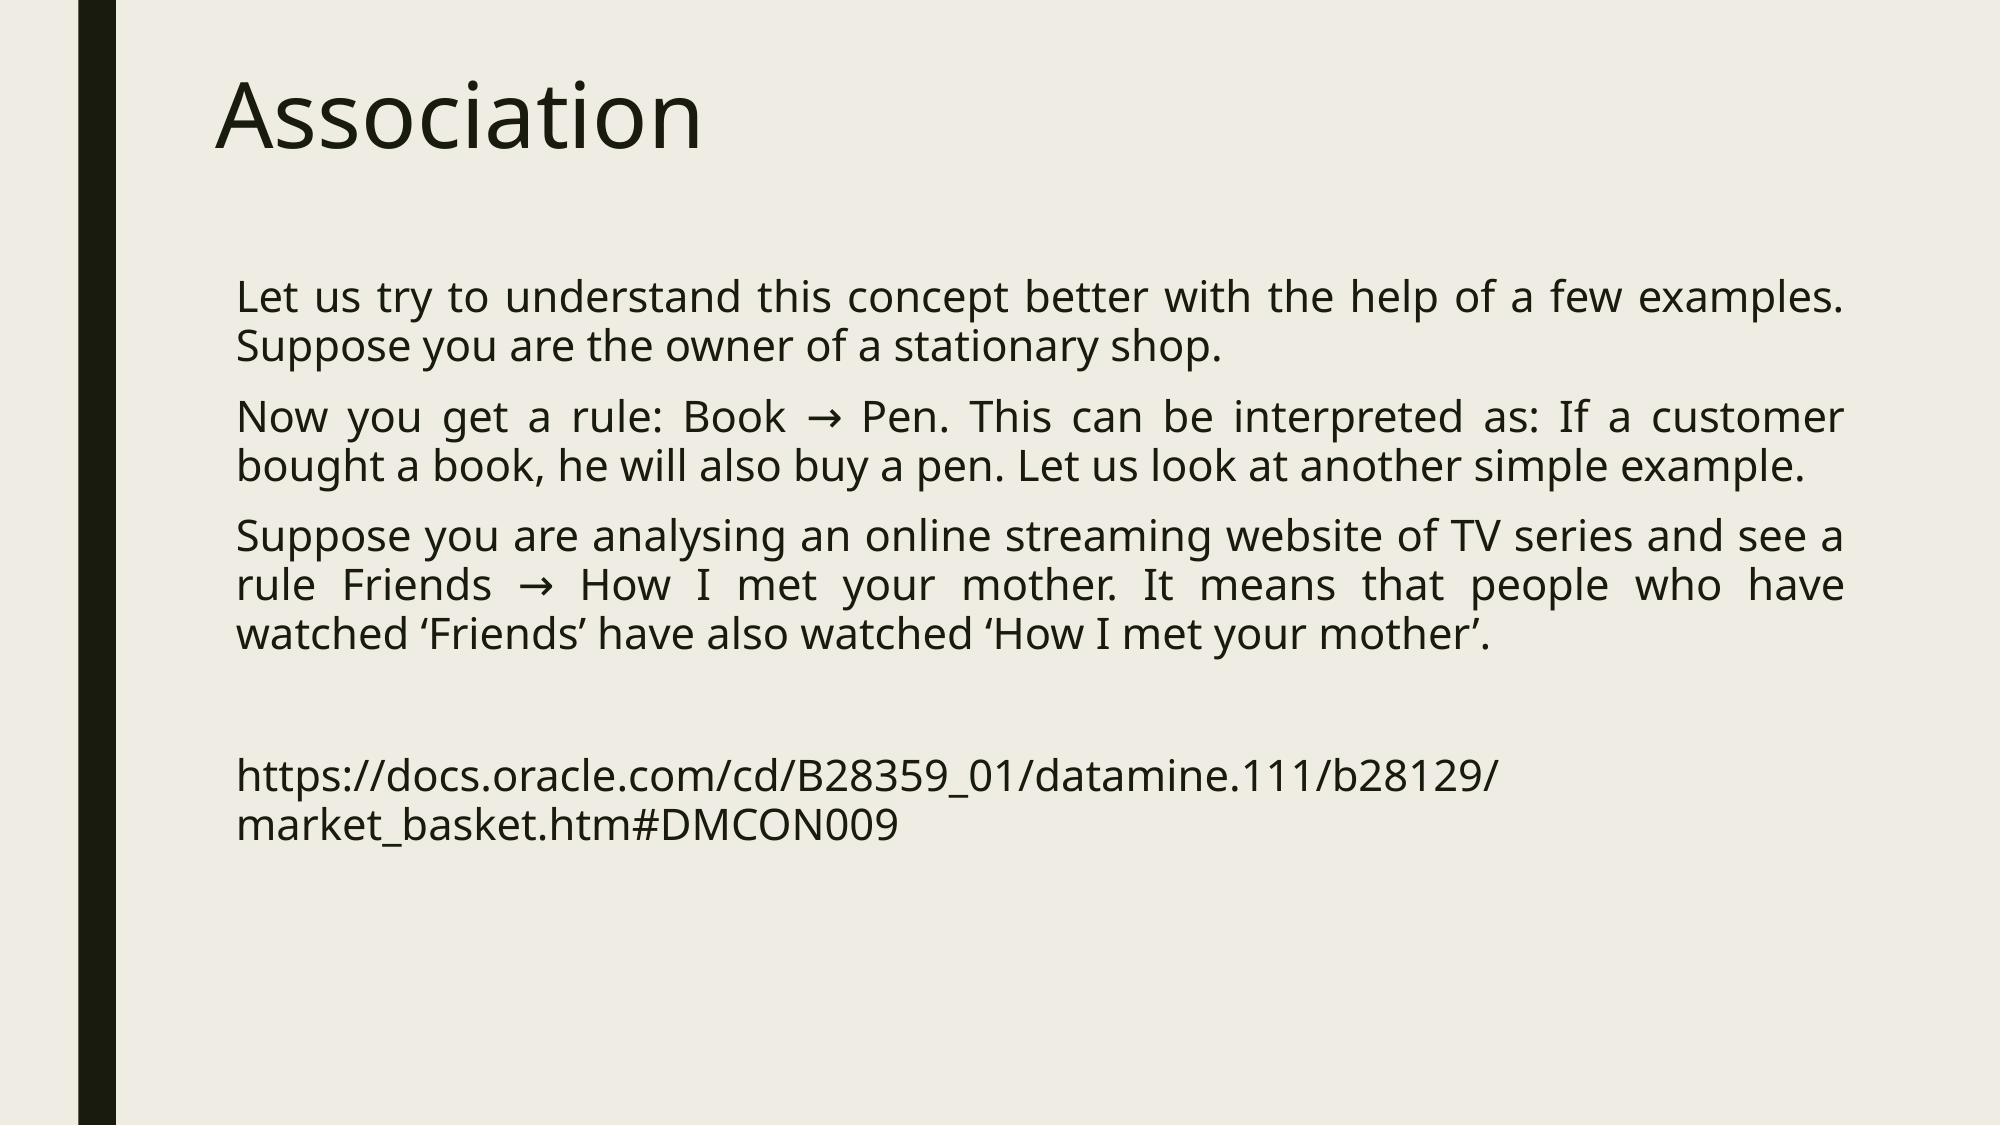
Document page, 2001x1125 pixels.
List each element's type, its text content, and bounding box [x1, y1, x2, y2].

list Let us try to understand this concept better with the help of a few examples. Suppose you are the owner of a stationary shop. Now you get a rule: Book → Pen. This can be interpreted as: If a customer bought a book, he will also buy a pen. Let us look at another simple example. Suppose you are analysing an online streaming website of TV series and see a rule Friends → How I met your mother. It means that people who have watched ‘Friends’ have also watched ‘How I met your mother’. https://docs.oracle.com/cd/B28359_01/datamine.111/b28129/market_basket.htm#DMCON009 [220, 191, 1863, 871]
title Association [200, 62, 1775, 242]
